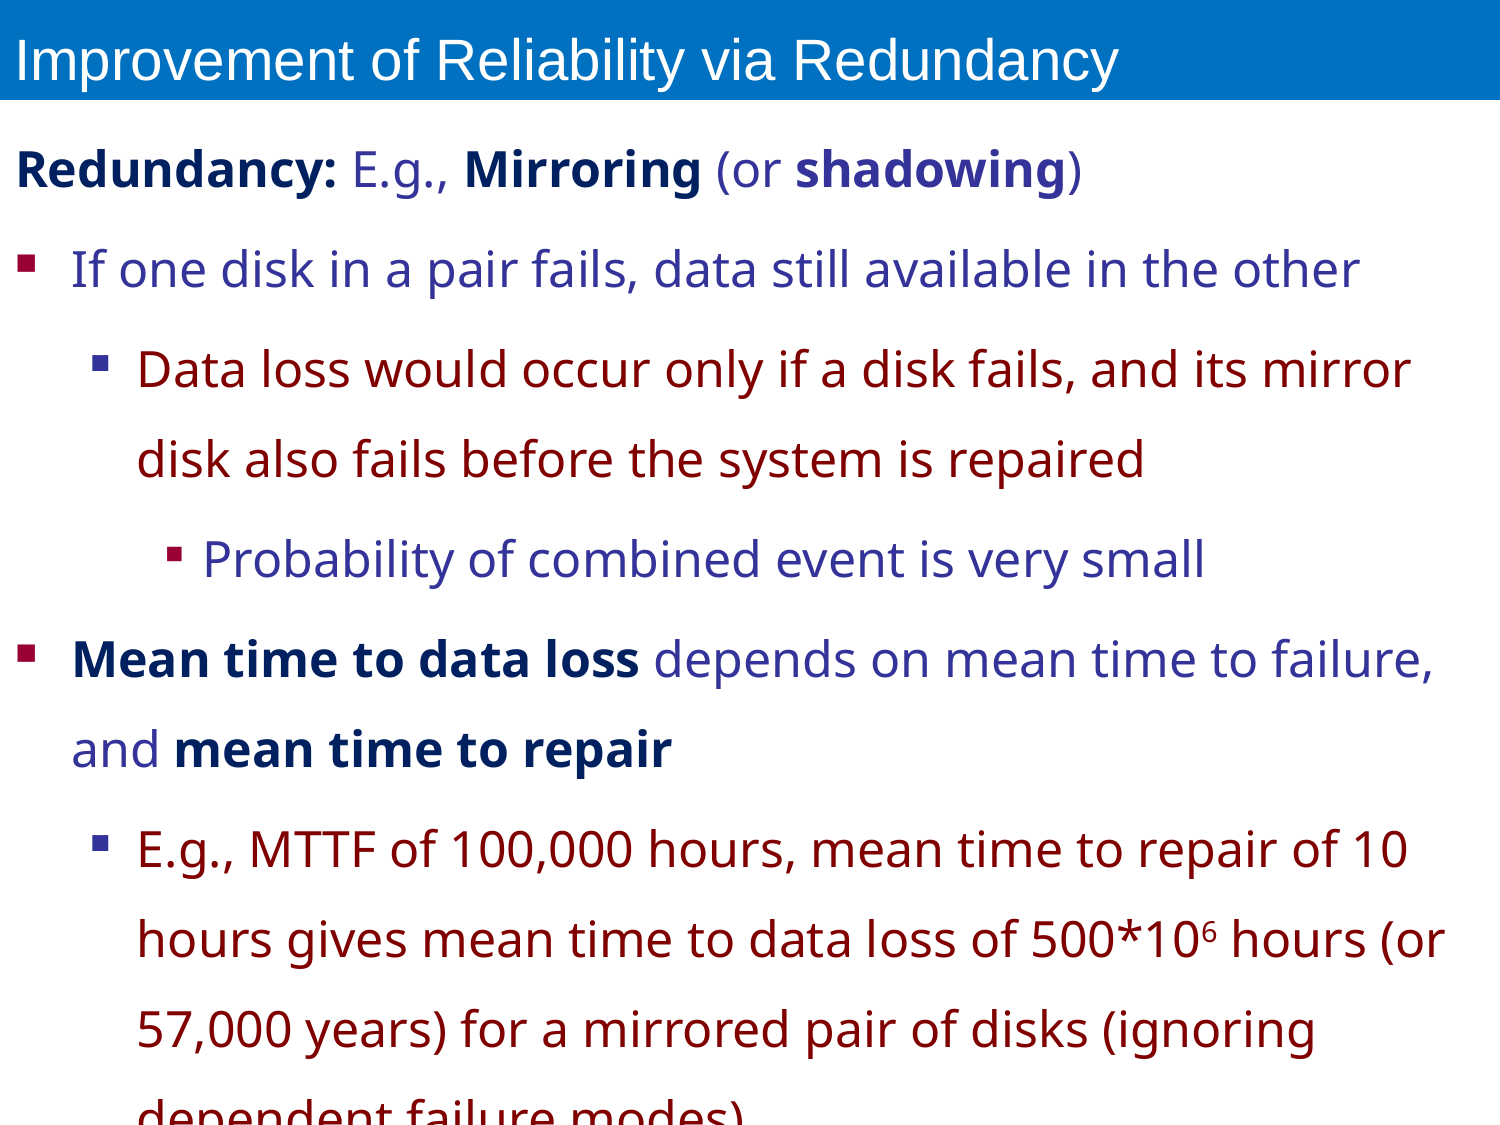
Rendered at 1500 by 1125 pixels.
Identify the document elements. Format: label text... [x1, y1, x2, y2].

title Improvement of Reliability via Redundancy [0, 0, 1500, 99]
list Redundancy: E.g., Mirroring (or shadowing) If one disk in a pair fails, data still available in the other Data loss would occur only if a disk fails, and its mirror disk also fails before the system is repaired Probability of combined event is very small Mean time to data loss depends on mean time to failure, and mean time to repair E.g., MTTF of 100,000 hours, mean time to repair of 10 hours gives mean time to data loss of 500*106 hours (or 57,000 years) for a mirrored pair of disks (ignoring dependent failure modes) [0, 99, 1500, 1125]
